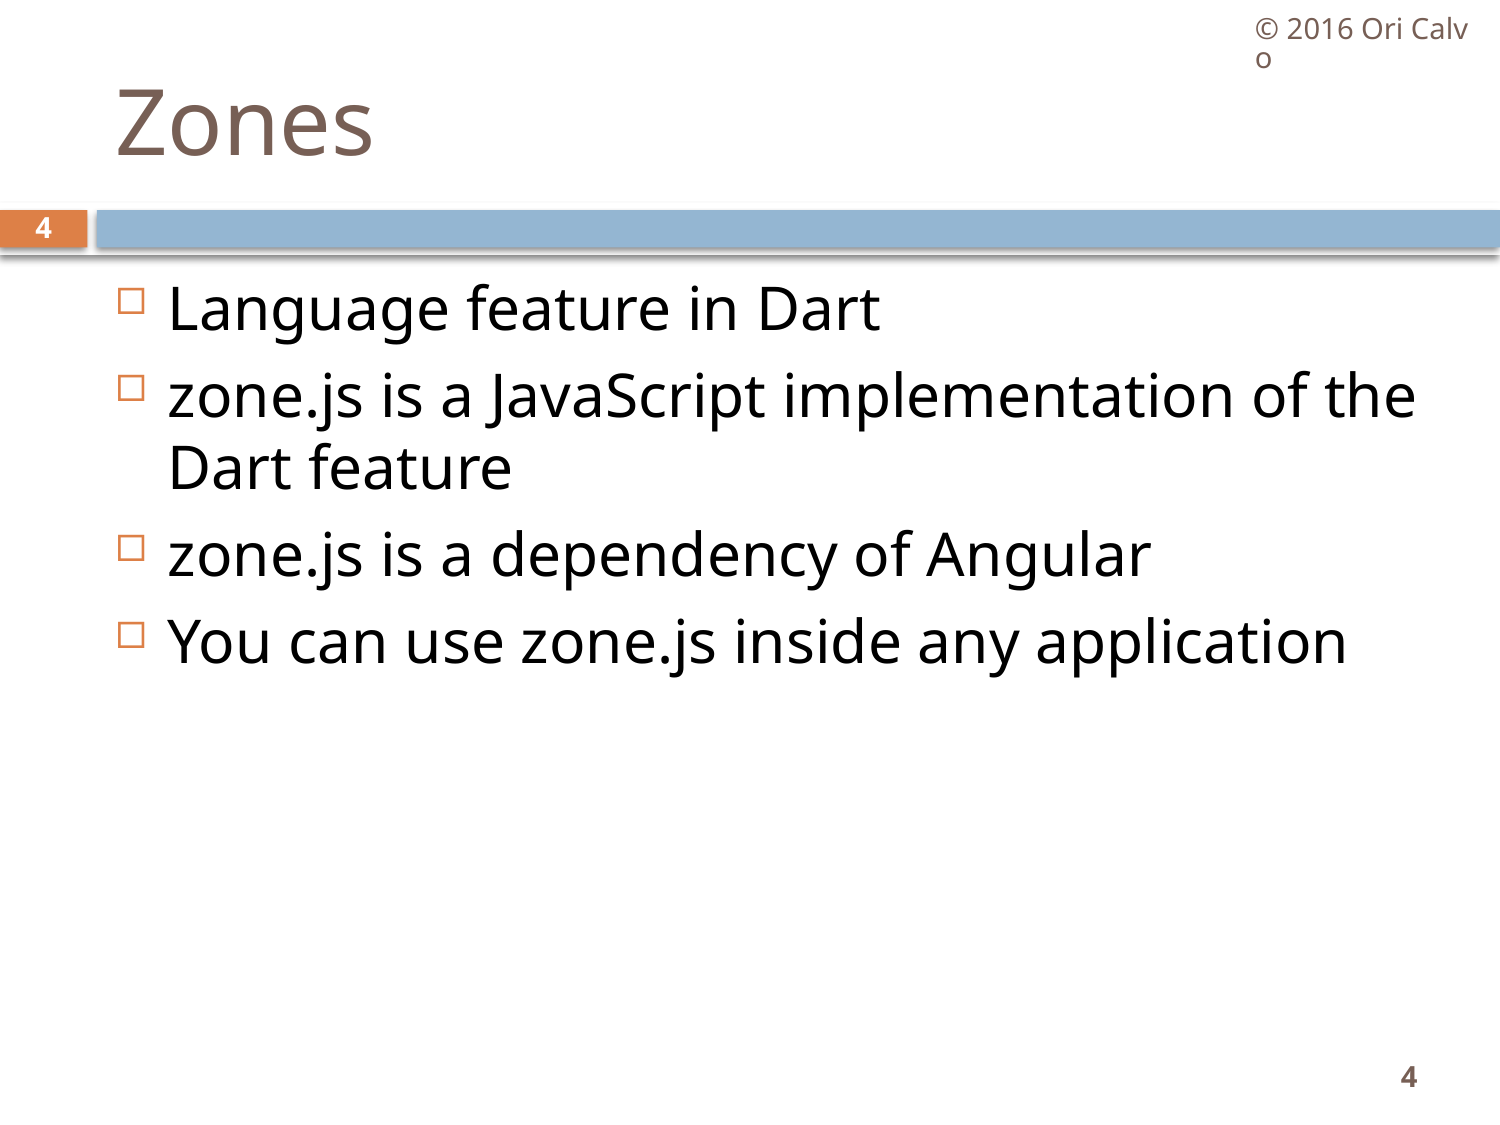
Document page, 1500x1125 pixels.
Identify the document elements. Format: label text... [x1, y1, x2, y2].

slide_number 4 [0, 208, 88, 249]
footer © 2016 Ori Calvo [1240, 0, 1500, 60]
list Language feature in Dart zone.js is a JavaScript implementation of the Dart feature zone.js is a dependency of Angular You can use zone.js inside any application [100, 262, 1438, 1000]
title Zones [100, 37, 1438, 200]
